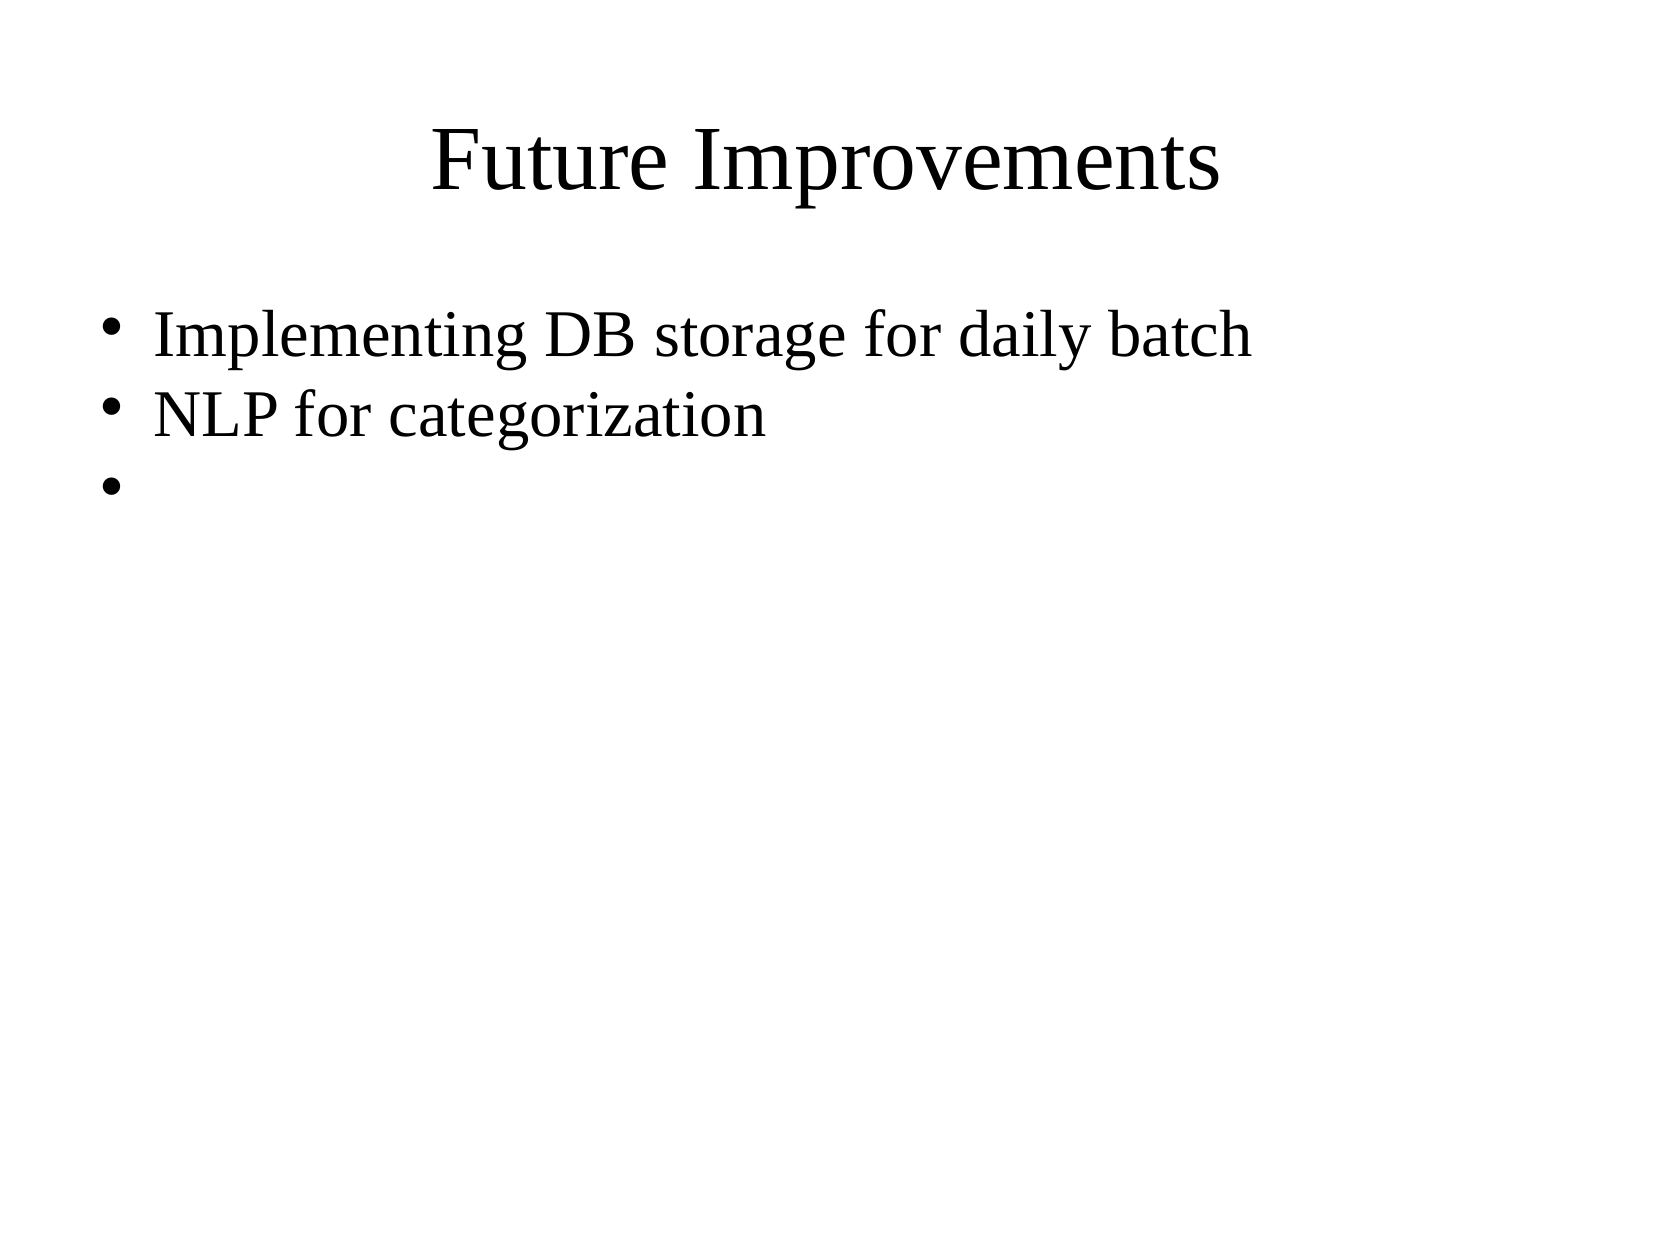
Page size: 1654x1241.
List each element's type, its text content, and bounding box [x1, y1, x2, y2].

text_box Future Improvements [82, 49, 1571, 257]
text_box Implementing DB storage for daily batch NLP for categorization [82, 290, 1571, 1010]
